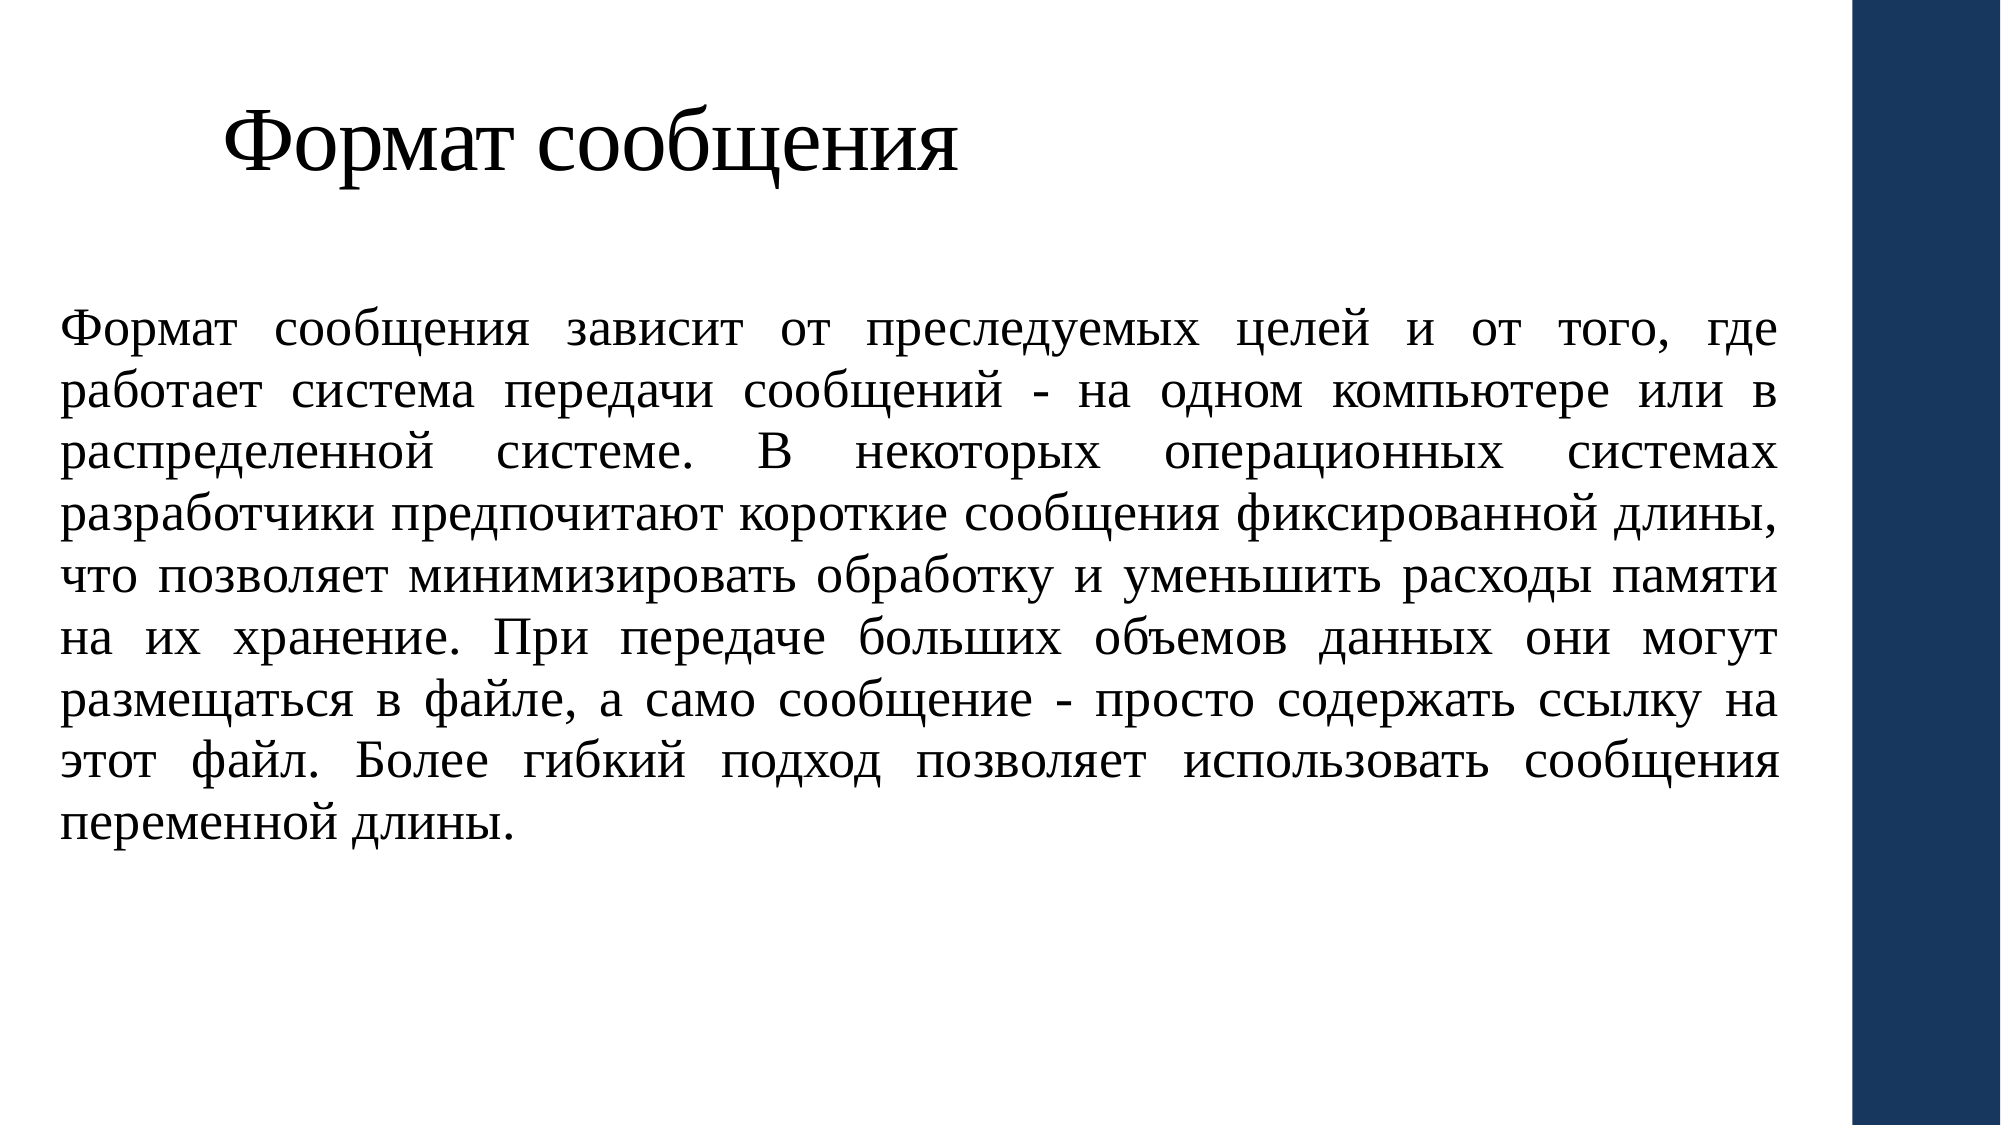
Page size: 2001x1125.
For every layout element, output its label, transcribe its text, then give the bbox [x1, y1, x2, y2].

list Формат сообщения зависит от преследуемых целей и от того, где работает система передачи сообщений - на одном компьютере или в распределенной системе. В некоторых операционных системах разработчики предпочитают короткие сообщения фиксированной длины, что позволяет минимизировать обработку и уменьшить расходы памяти на их хранение. При передаче больших объемов данных они могут размещаться в файле, а само сообщение - просто содержать ссылку на этот файл. Более гибкий подход позволяет использовать сообщения переменной длины. [45, 288, 1797, 1018]
title Формат сообщения [206, 60, 1797, 198]
